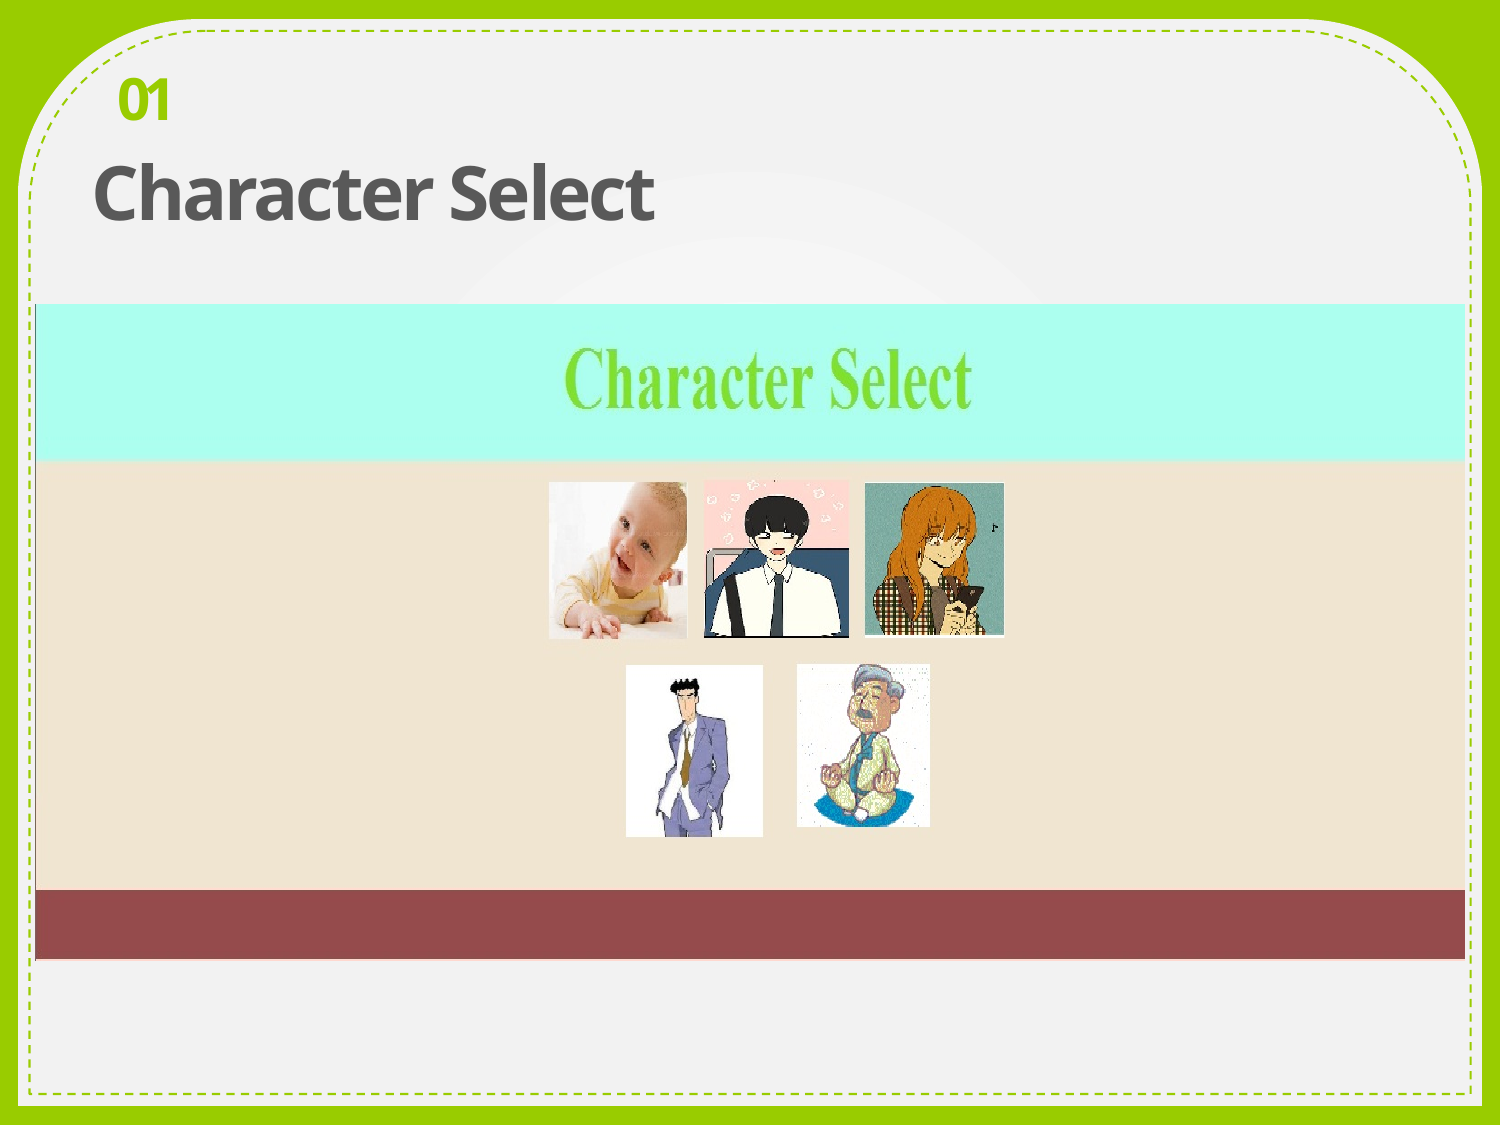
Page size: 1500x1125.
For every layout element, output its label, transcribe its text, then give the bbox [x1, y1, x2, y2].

text_box Character Select [76, 58, 672, 244]
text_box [104, 54, 191, 141]
text_box 캐릭터고르기 [15, 16, 1485, 1108]
text_box [27, 953, 1473, 1097]
text_box [27, 28, 1473, 308]
picture [34, 304, 1466, 962]
